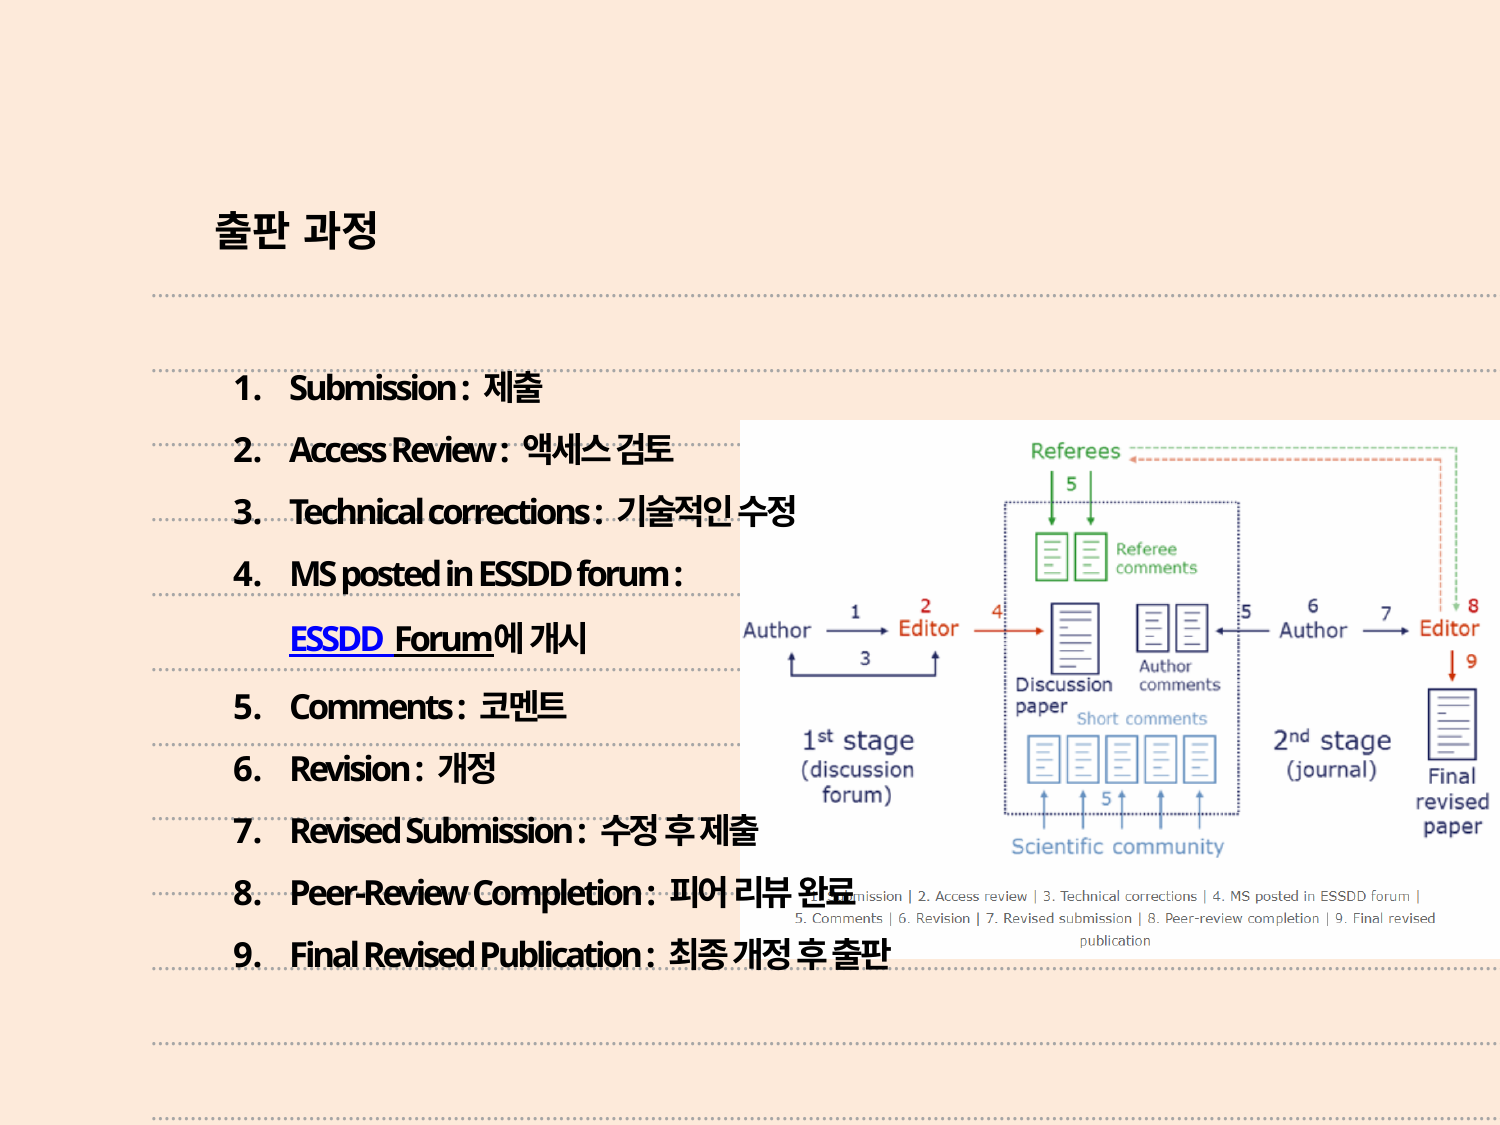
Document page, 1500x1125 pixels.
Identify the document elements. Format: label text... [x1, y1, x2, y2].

picture [739, 420, 1500, 959]
subtitle Submission : 제출 Access Review : 액세스 검토 Technical corrections : 기술적인 수정 MS posted in ESSDD forum : ESSDD Forum에 개시 Comments : 코멘트 Revision : 개정 Revised Submission : 수정 후 제출 Peer-Review Completion : 피어 리뷰 완료 Final Revised Publication : 최종 개정 후 출판 [218, 338, 1365, 989]
text_box 출판 과정 [180, 172, 550, 338]
